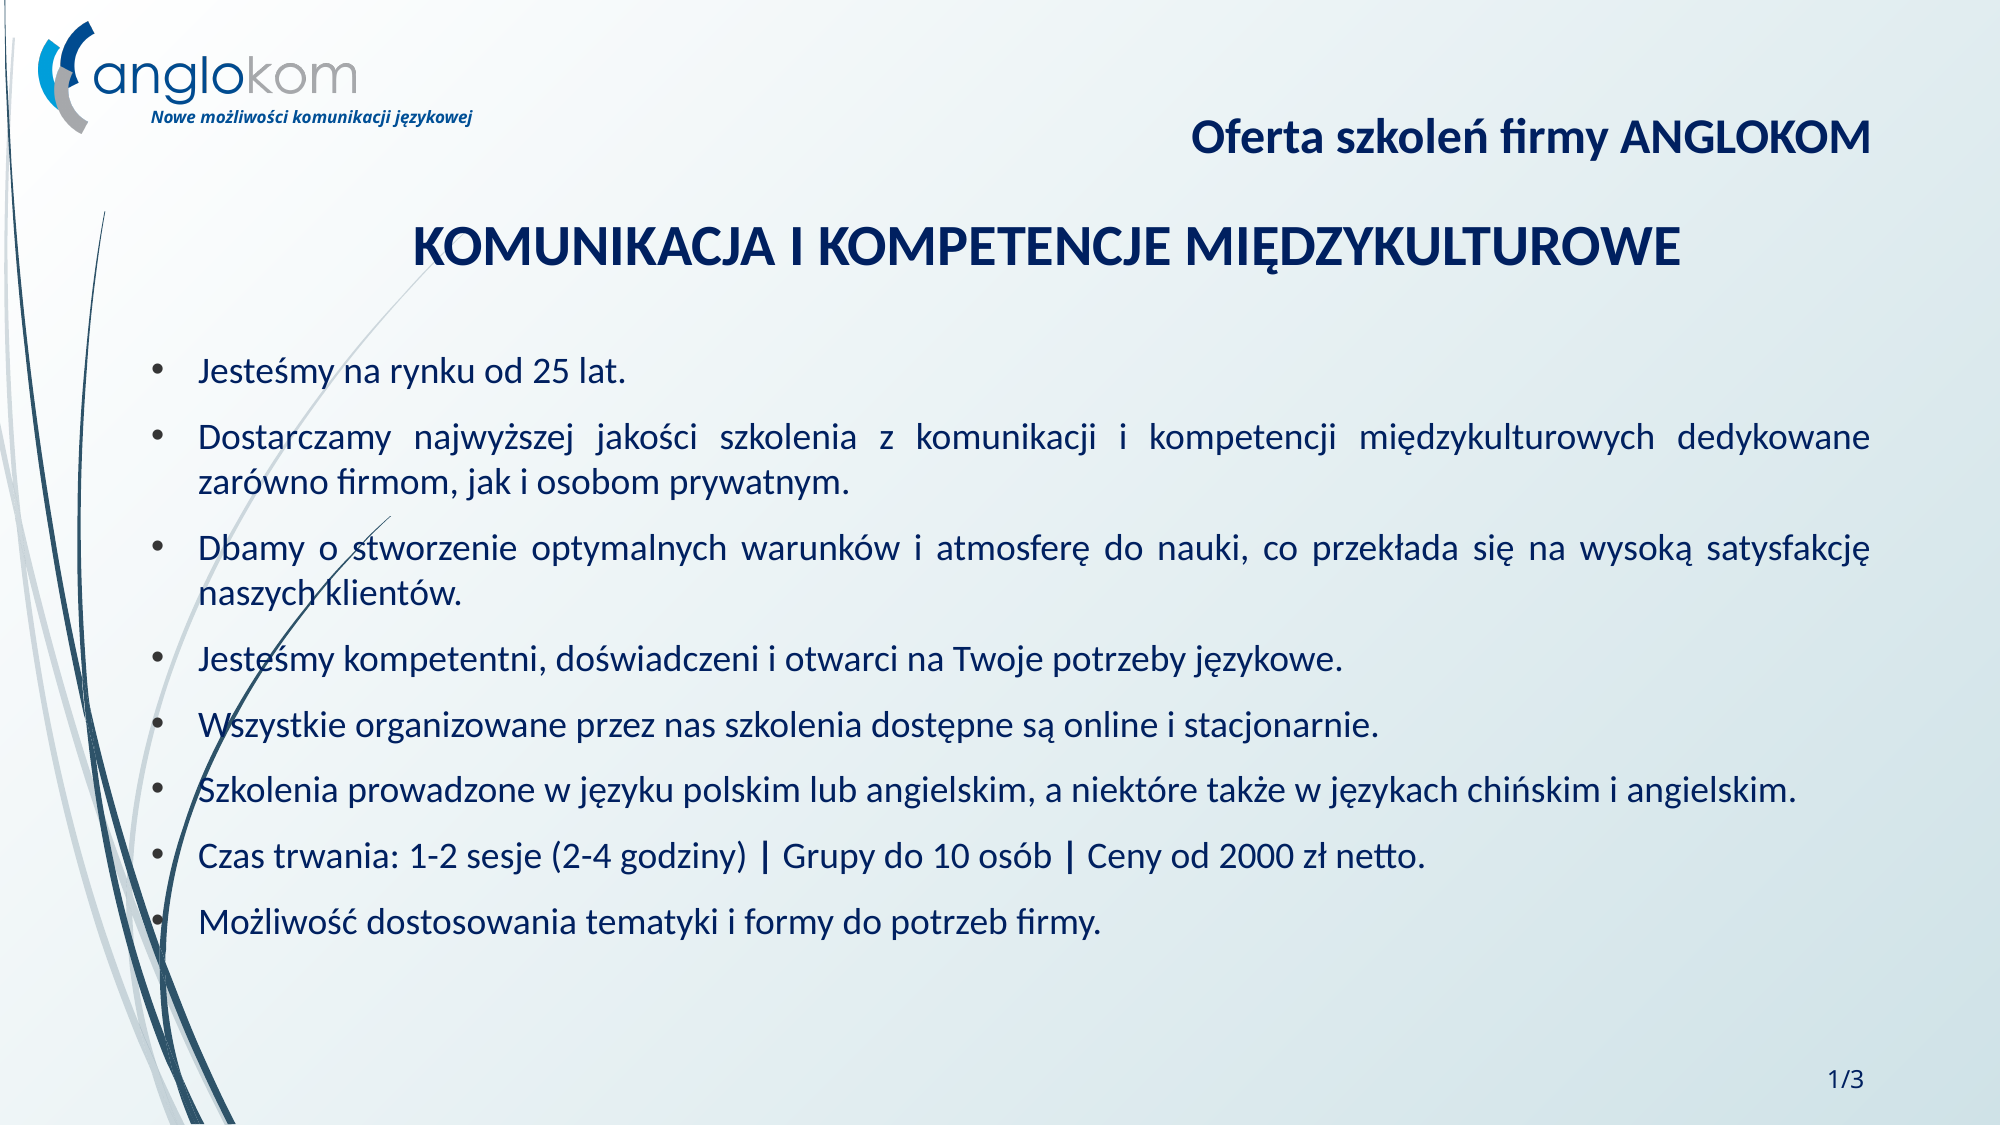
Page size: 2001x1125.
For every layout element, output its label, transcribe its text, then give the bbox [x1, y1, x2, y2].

text_box Nowe możliwości komunikacji językowej [360, 98, 691, 134]
text_box KOMUNIKACJA I KOMPETENCJE MIĘDZYKULTUROWE [208, 176, 1888, 285]
picture [38, 20, 356, 135]
subtitle Jesteśmy na rynku od 25 lat. Dostarczamy najwyższej jakości szkolenia z komunikacji i kompetencji międzykulturowych dedykowane zarówno firmom, jak i osobom prywatnym. Dbamy o stworzenie optymalnych warunków i atmosferę do nauki, co przekłada się na wysoką satysfakcję naszych klientów. Jesteśmy kompetentni, doświadczeni i otwarci na Twoje potrzeby językowe. Wszystkie organizowane przez nas szkolenia dostępne są online i stacjonarnie. Szkolenia prowadzone w języku polskim lub angielskim, a niektóre także w językach chińskim i angielskim. Czas trwania: 1-2 sesje (2-4 godziny) | Grupy do 10 osób | Ceny od 2000 zł netto. Możliwość dostosowania tematyki i formy do potrzeb firmy. [136, 338, 1888, 1066]
title Oferta szkoleń firmy ANGLOKOM [743, 63, 1888, 171]
text_box 1/3 [1812, 1056, 1908, 1101]
